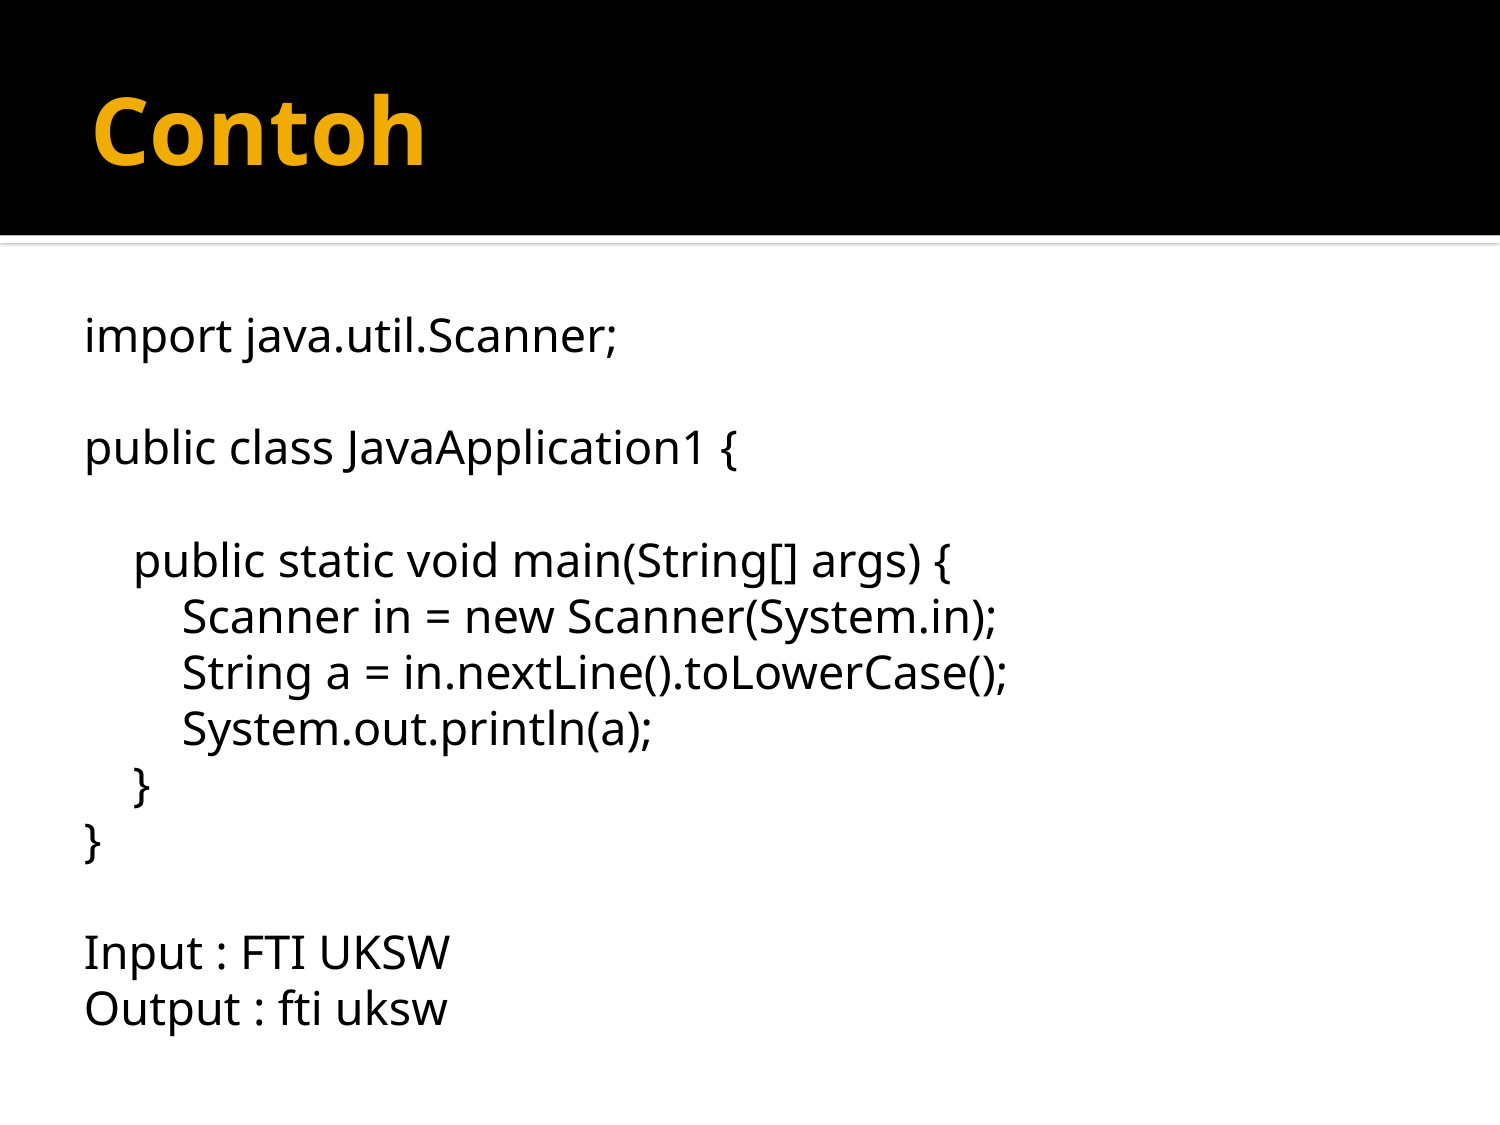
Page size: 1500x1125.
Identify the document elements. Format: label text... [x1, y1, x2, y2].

title Contoh [75, 25, 1425, 231]
list import java.util.Scanner; public class JavaApplication1 { public static void main(String[] args) { Scanner in = new Scanner(System.in); String a = in.nextLine().toLowerCase(); System.out.println(a); } } Input : FTI UKSW Output : fti uksw [75, 291, 1425, 1050]
